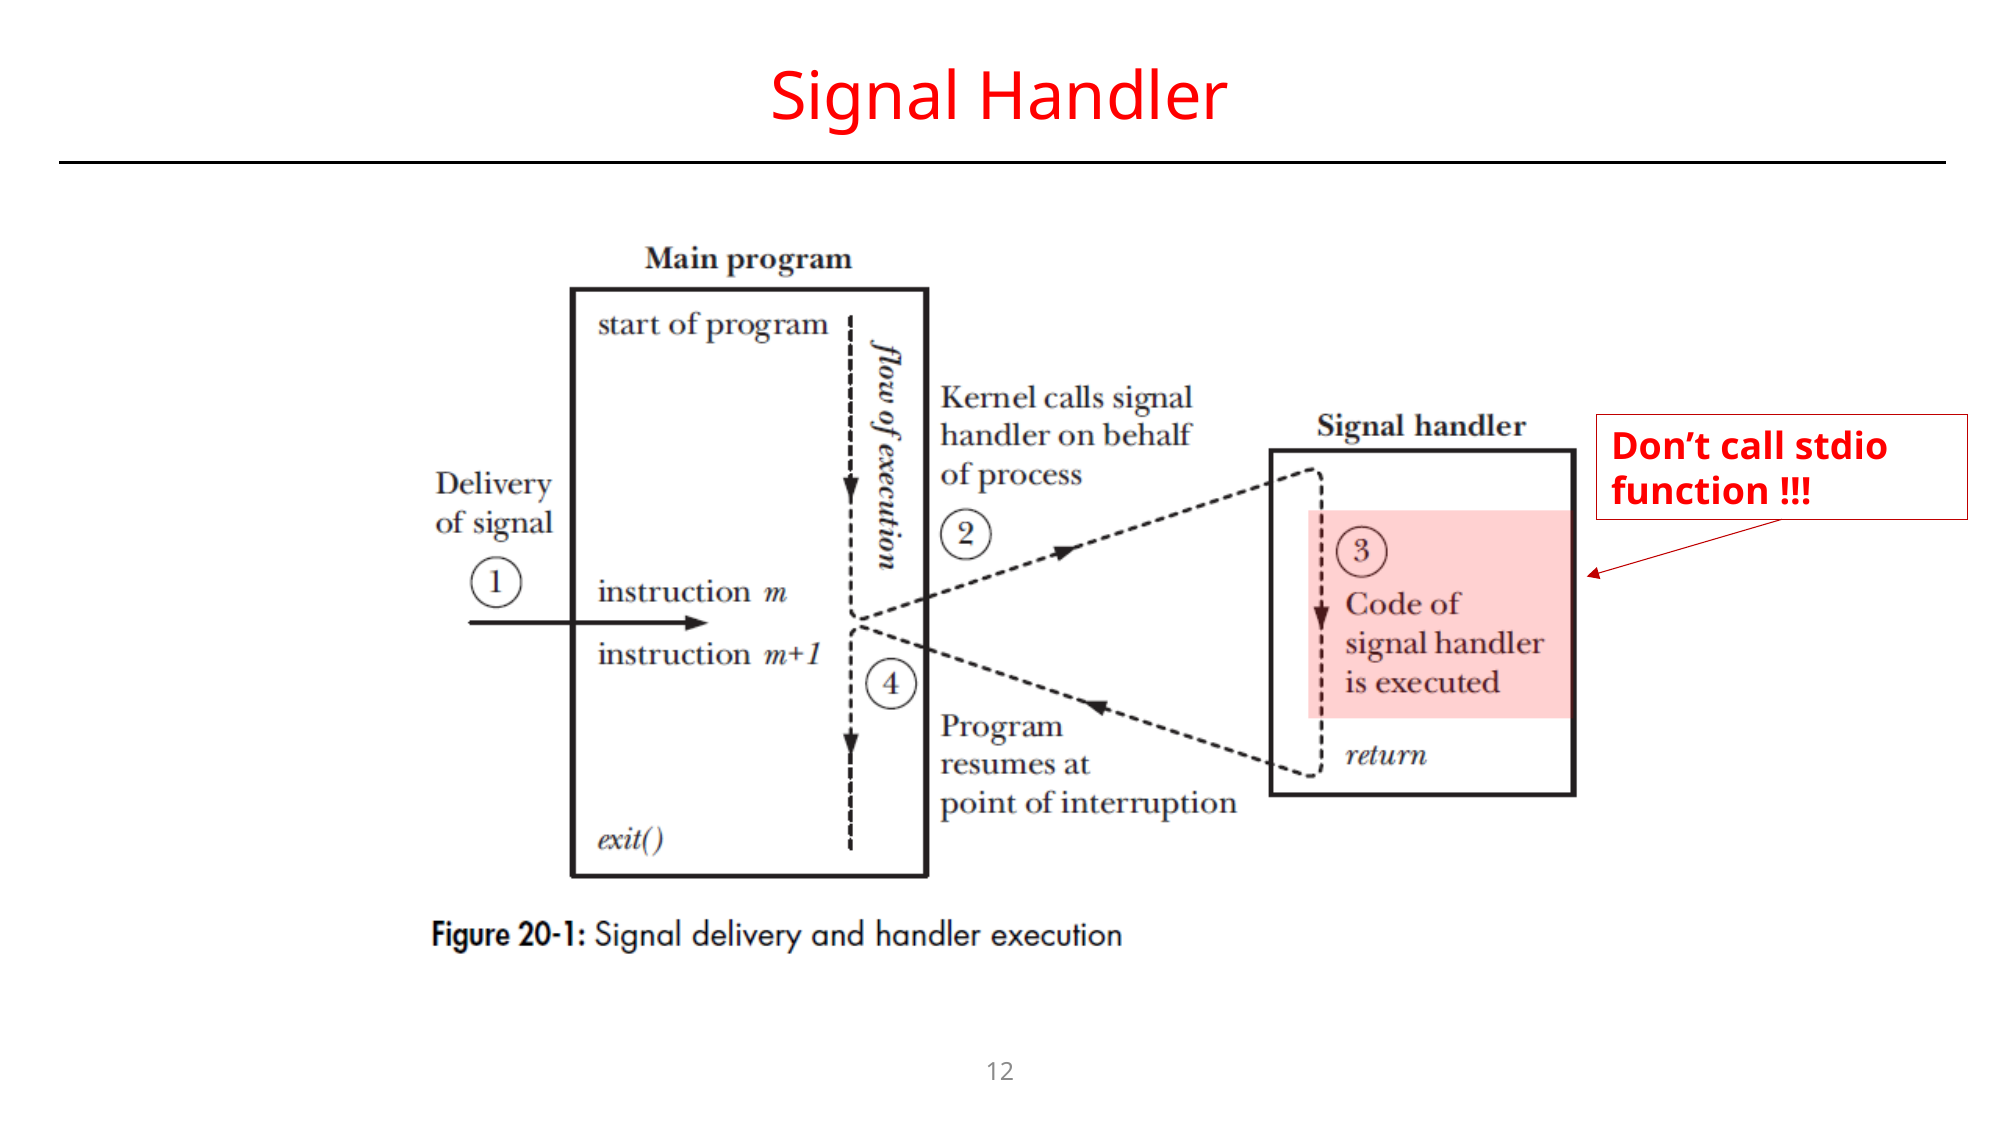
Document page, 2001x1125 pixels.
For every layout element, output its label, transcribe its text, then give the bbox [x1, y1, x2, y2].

text_box Don’t call stdio function !!! [1613, 414, 1968, 520]
title Signal Handler [137, 42, 1863, 153]
picture [387, 231, 1613, 957]
slide_number 12 [774, 1042, 1225, 1103]
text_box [1586, 520, 1783, 577]
